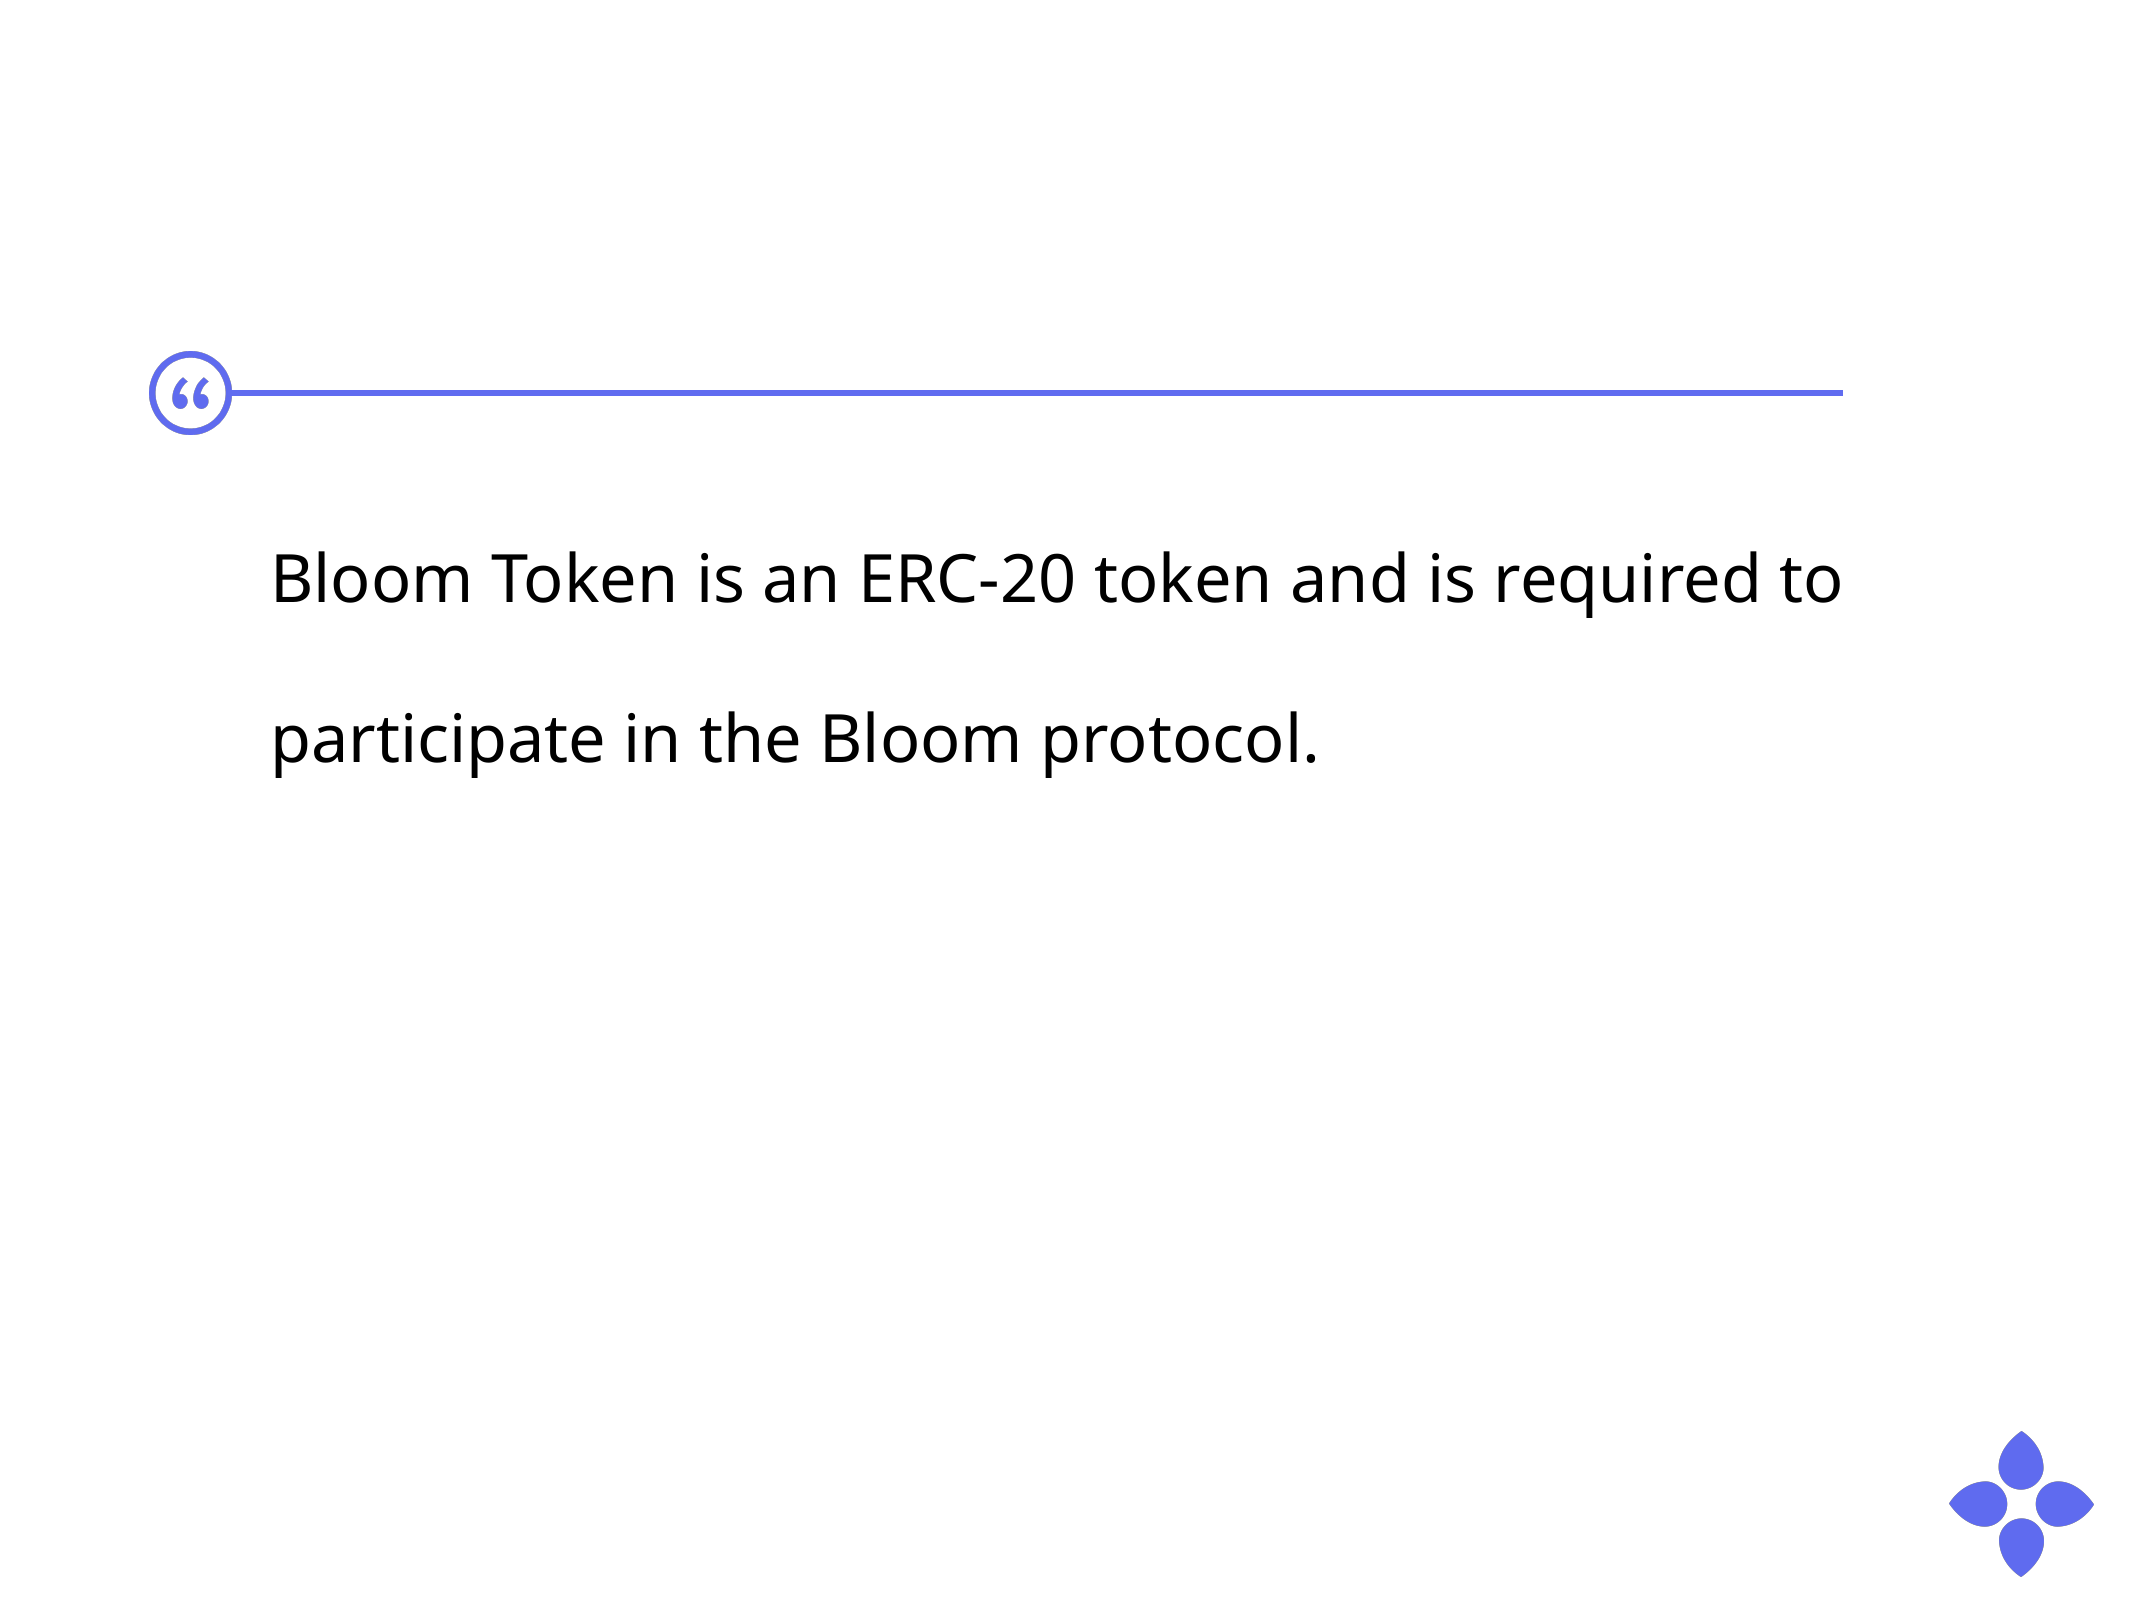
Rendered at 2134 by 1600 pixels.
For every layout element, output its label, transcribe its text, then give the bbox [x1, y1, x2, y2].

picture [149, 351, 232, 435]
picture [1949, 1431, 2094, 1577]
list Bloom Token is an ERC-20 token and is required to participate in the Bloom protocol. [261, 446, 1972, 797]
